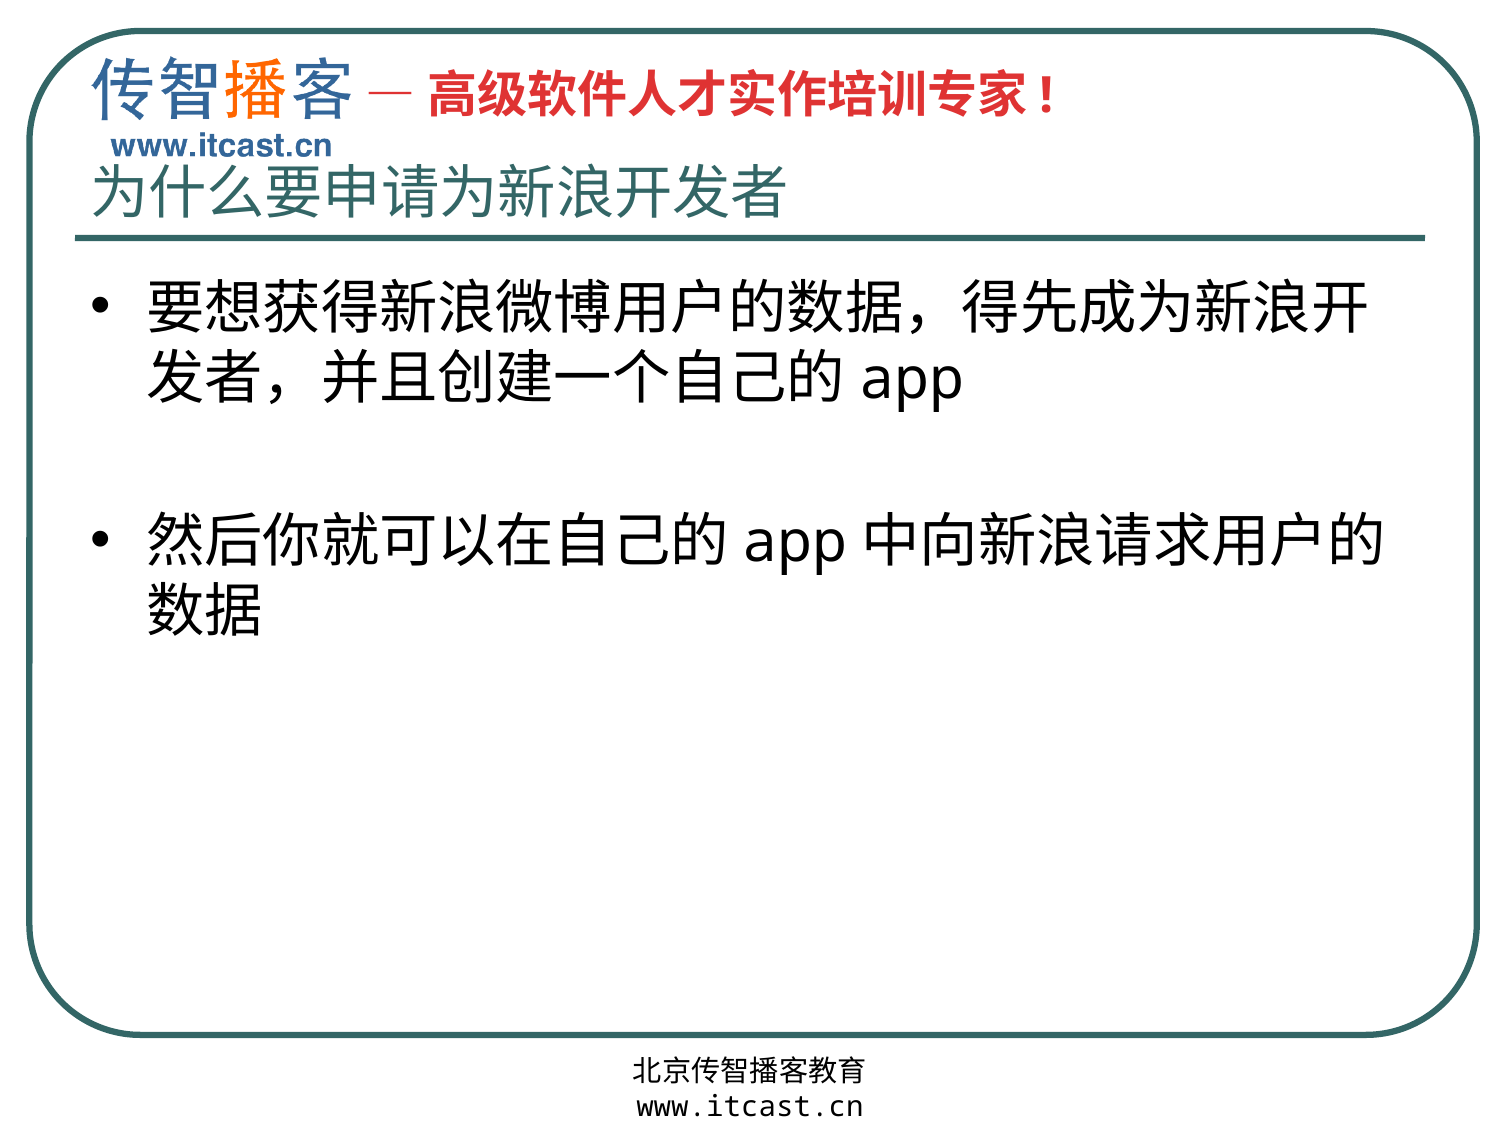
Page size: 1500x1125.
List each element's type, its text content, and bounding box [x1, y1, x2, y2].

title 为什么要申请为新浪开发者 [75, 45, 1425, 233]
list 要想获得新浪微博用户的数据，得先成为新浪开发者，并且创建一个自己的app 然后你就可以在自己的app中向新浪请求用户的数据 [75, 262, 1425, 1005]
